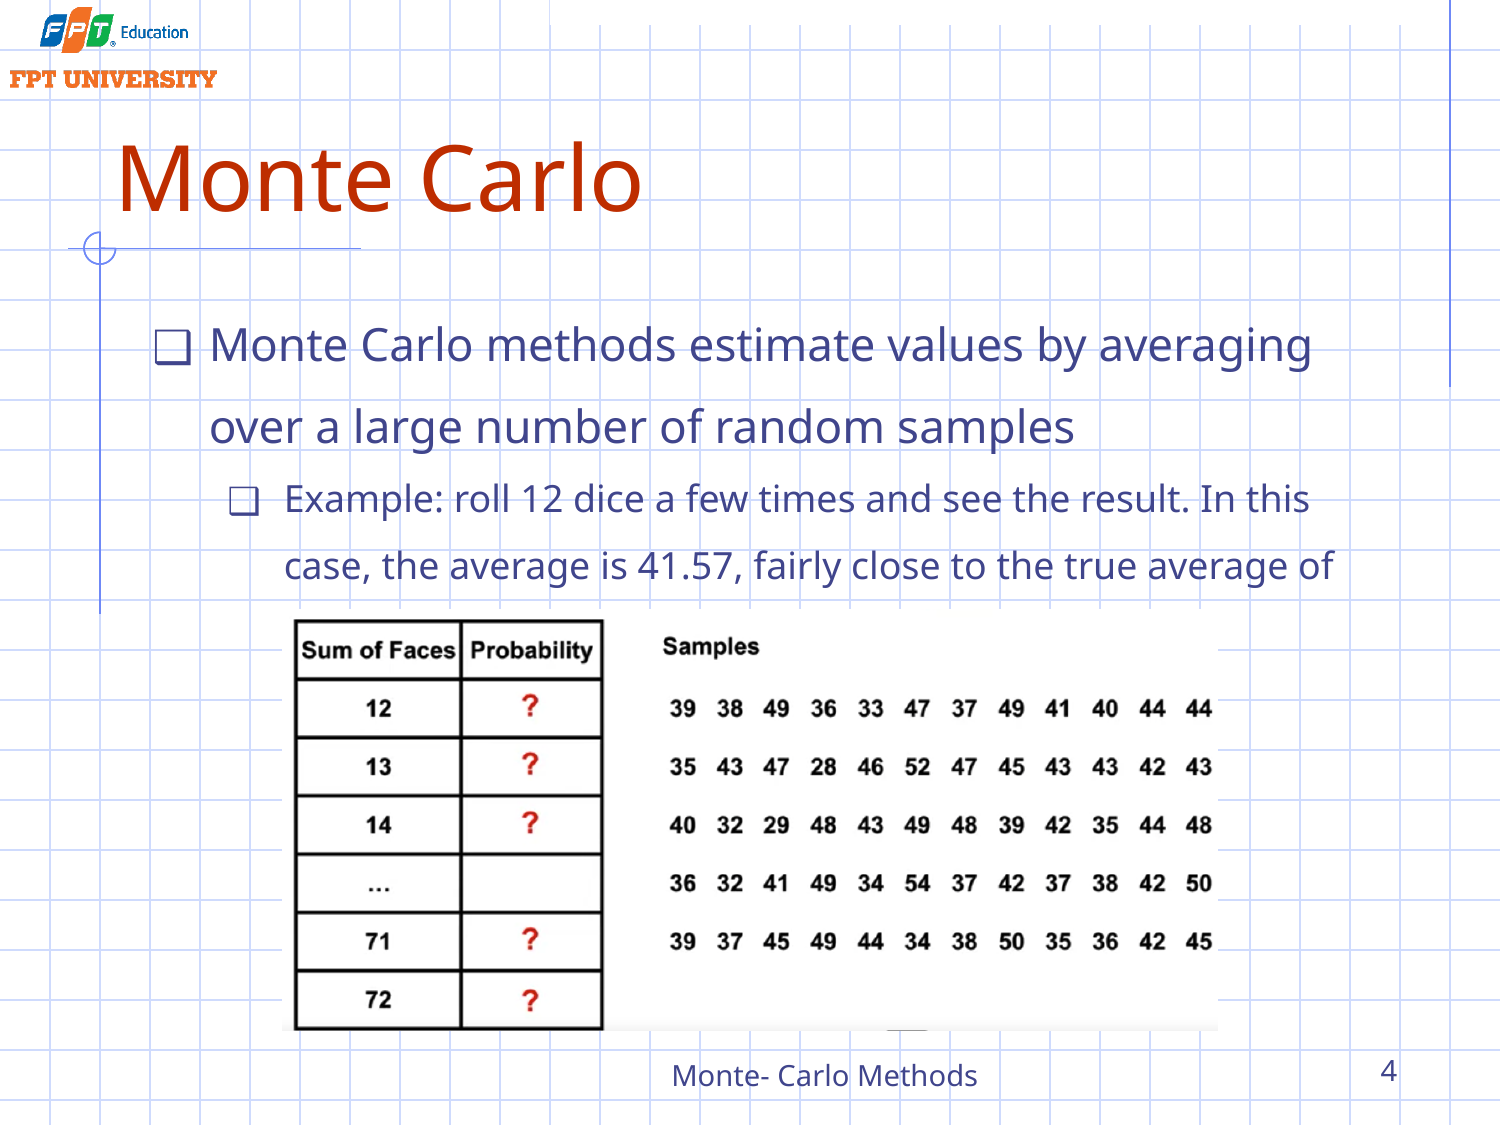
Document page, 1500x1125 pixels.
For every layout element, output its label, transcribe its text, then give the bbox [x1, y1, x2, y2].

list Monte Carlo methods estimate values by averaging over a large number of random samples Example: roll 12 dice a few times and see the result. In this case, the average is 41.57, fairly close to the true average of 42. [137, 280, 1400, 988]
picture [281, 609, 1219, 1031]
text_box 4 [1099, 1024, 1413, 1100]
picture [10, 6, 217, 88]
text_box Monte- Carlo Methods [587, 1040, 1063, 1100]
title Monte Carlo [99, 50, 1375, 238]
